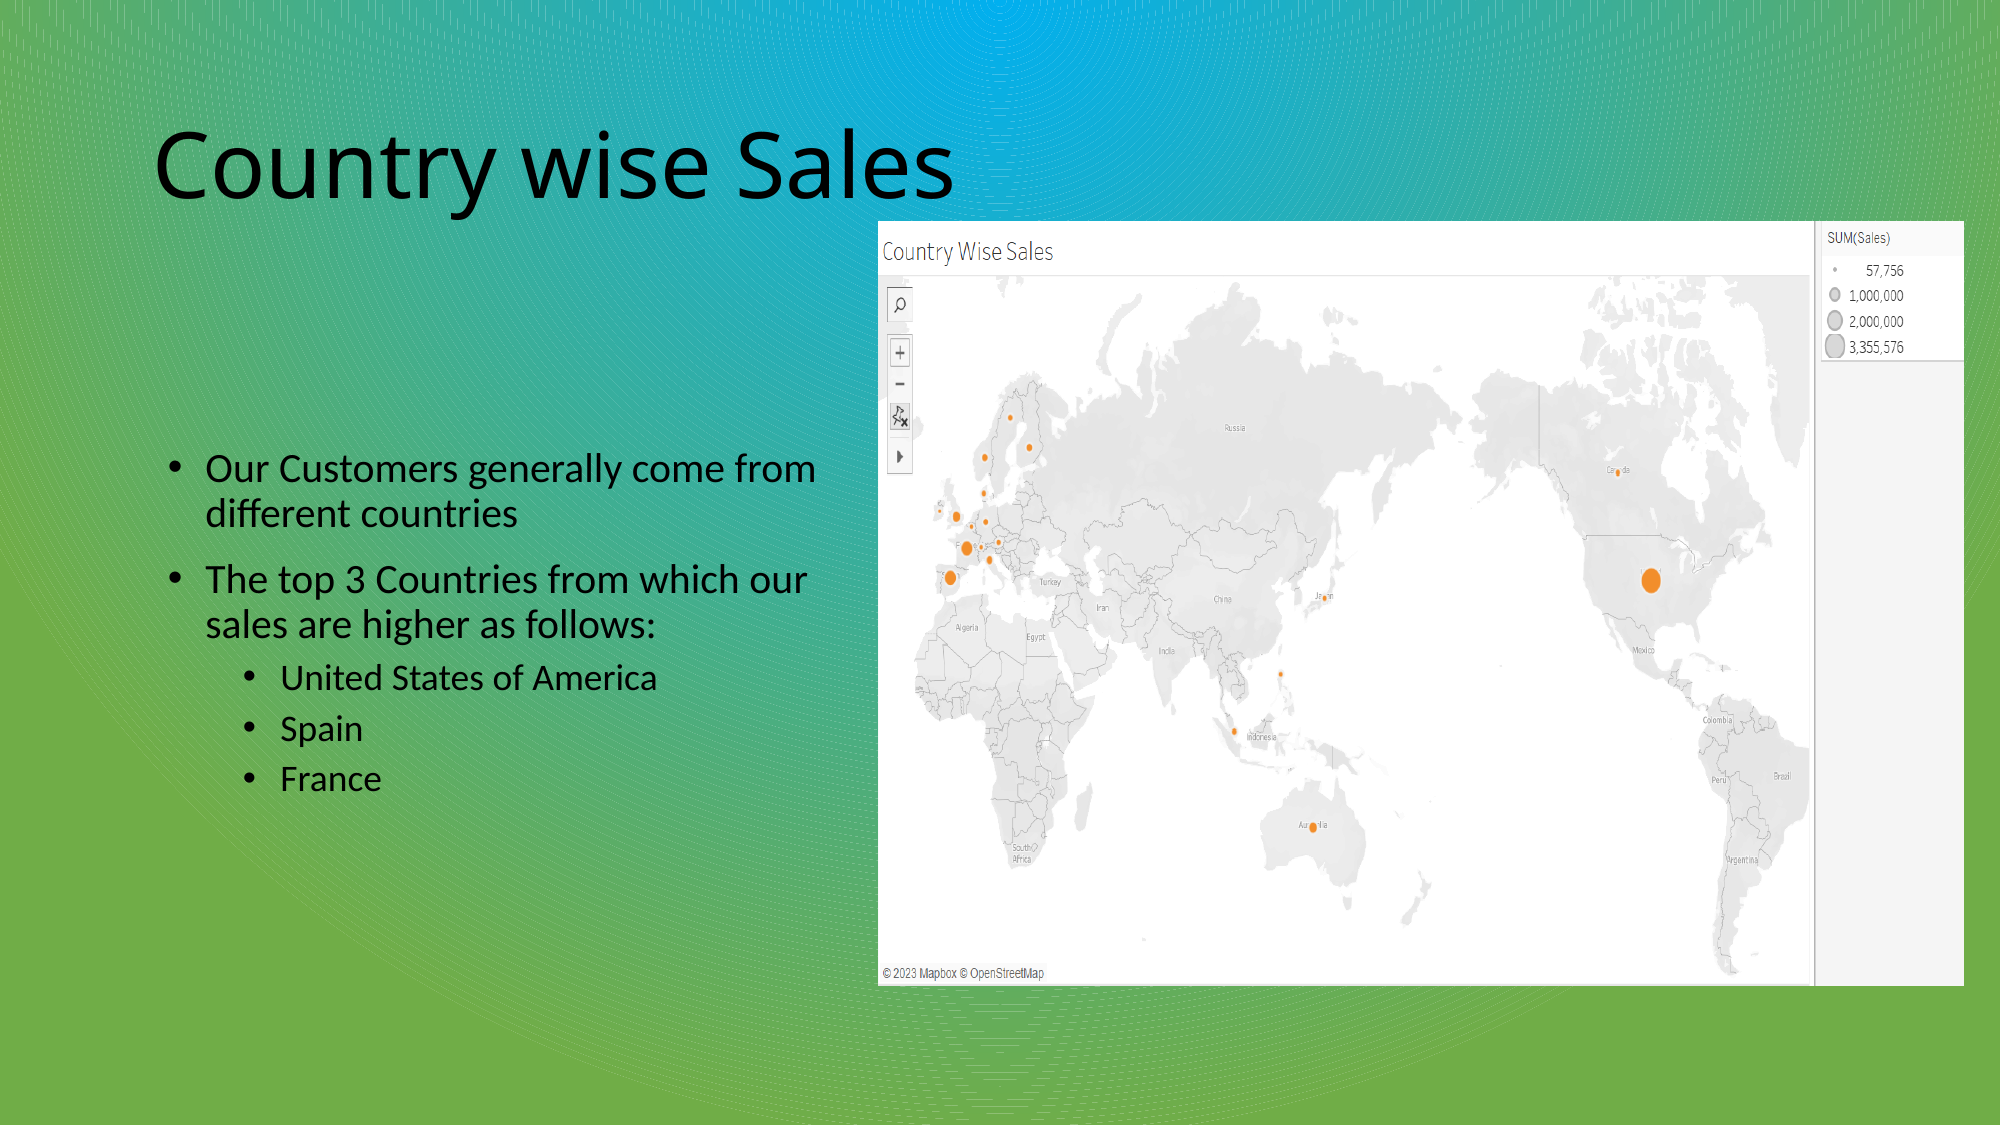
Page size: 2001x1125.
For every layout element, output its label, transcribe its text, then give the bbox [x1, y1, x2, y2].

picture [878, 221, 1964, 986]
title Country wise Sales [137, 59, 1863, 278]
list Our Customers generally come from different countries The top 3 Countries from which our sales are higher as follows: United States of America Spain France [152, 438, 856, 838]
